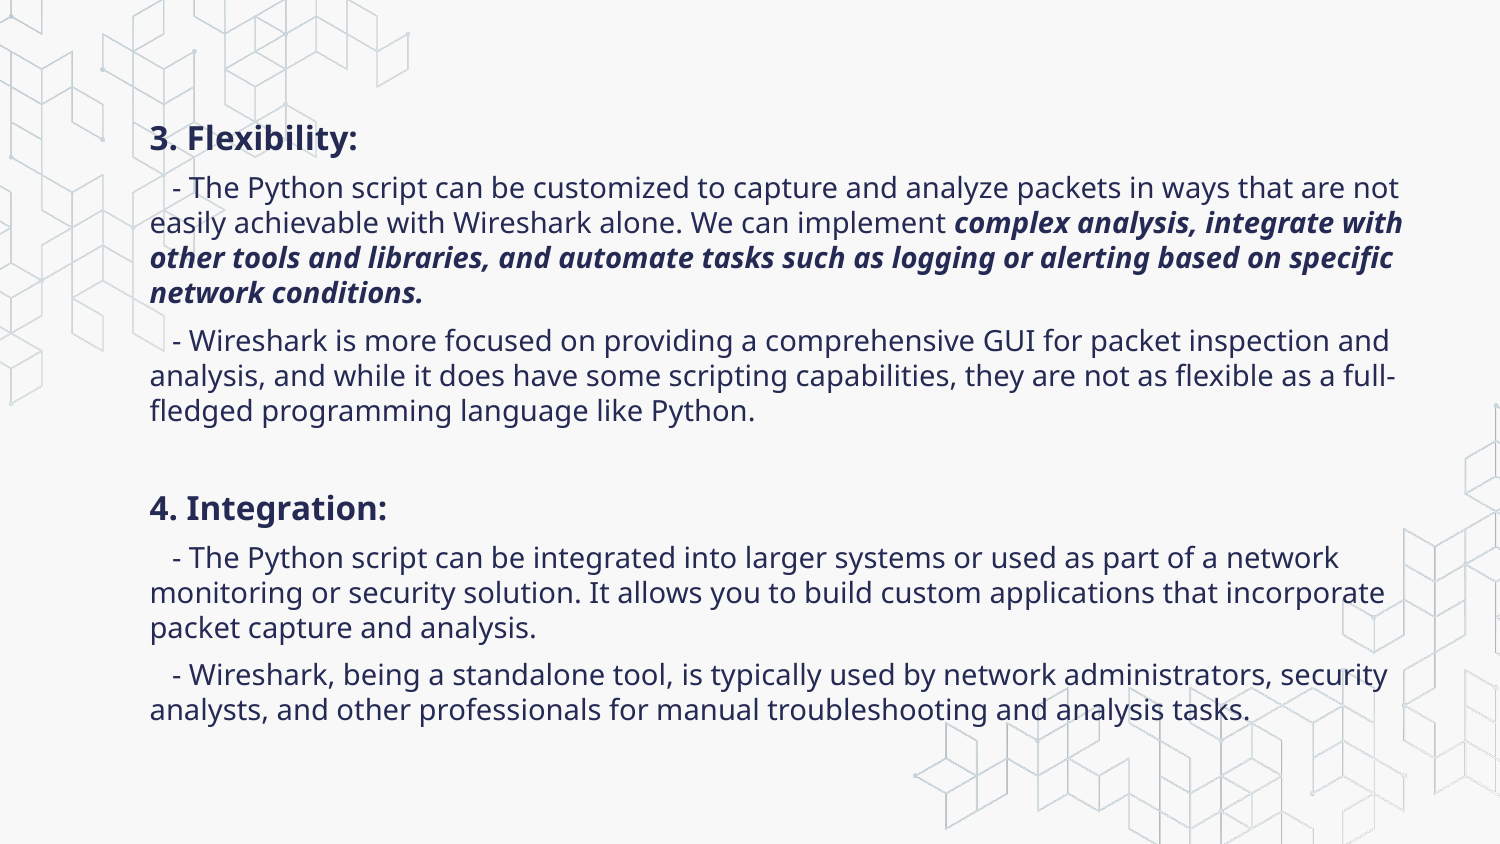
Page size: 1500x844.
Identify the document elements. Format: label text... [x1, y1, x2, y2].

picture [1448, 394, 1500, 844]
text_box 3. Flexibility: - The Python script can be customized to capture and analyze packets in ways that are not easily achievable with Wireshark alone. We can implement complex analysis, integrate with other tools and libraries, and automate tasks such as logging or alerting based on specific network conditions. - Wireshark is more focused on providing a comprehensive GUI for packet inspection and analysis, and while it does have some scripting capabilities, they are not as flexible as a full-fledged programming language like Python. 4. Integration: - The Python script can be integrated into larger systems or used as part of a network monitoring or security solution. It allows you to build custom applications that incorporate packet capture and analysis. - Wireshark, being a standalone tool, is typically used by network administrators, security analysts, and other professionals for manual troubleshooting and analysis tasks. [134, 102, 1448, 844]
